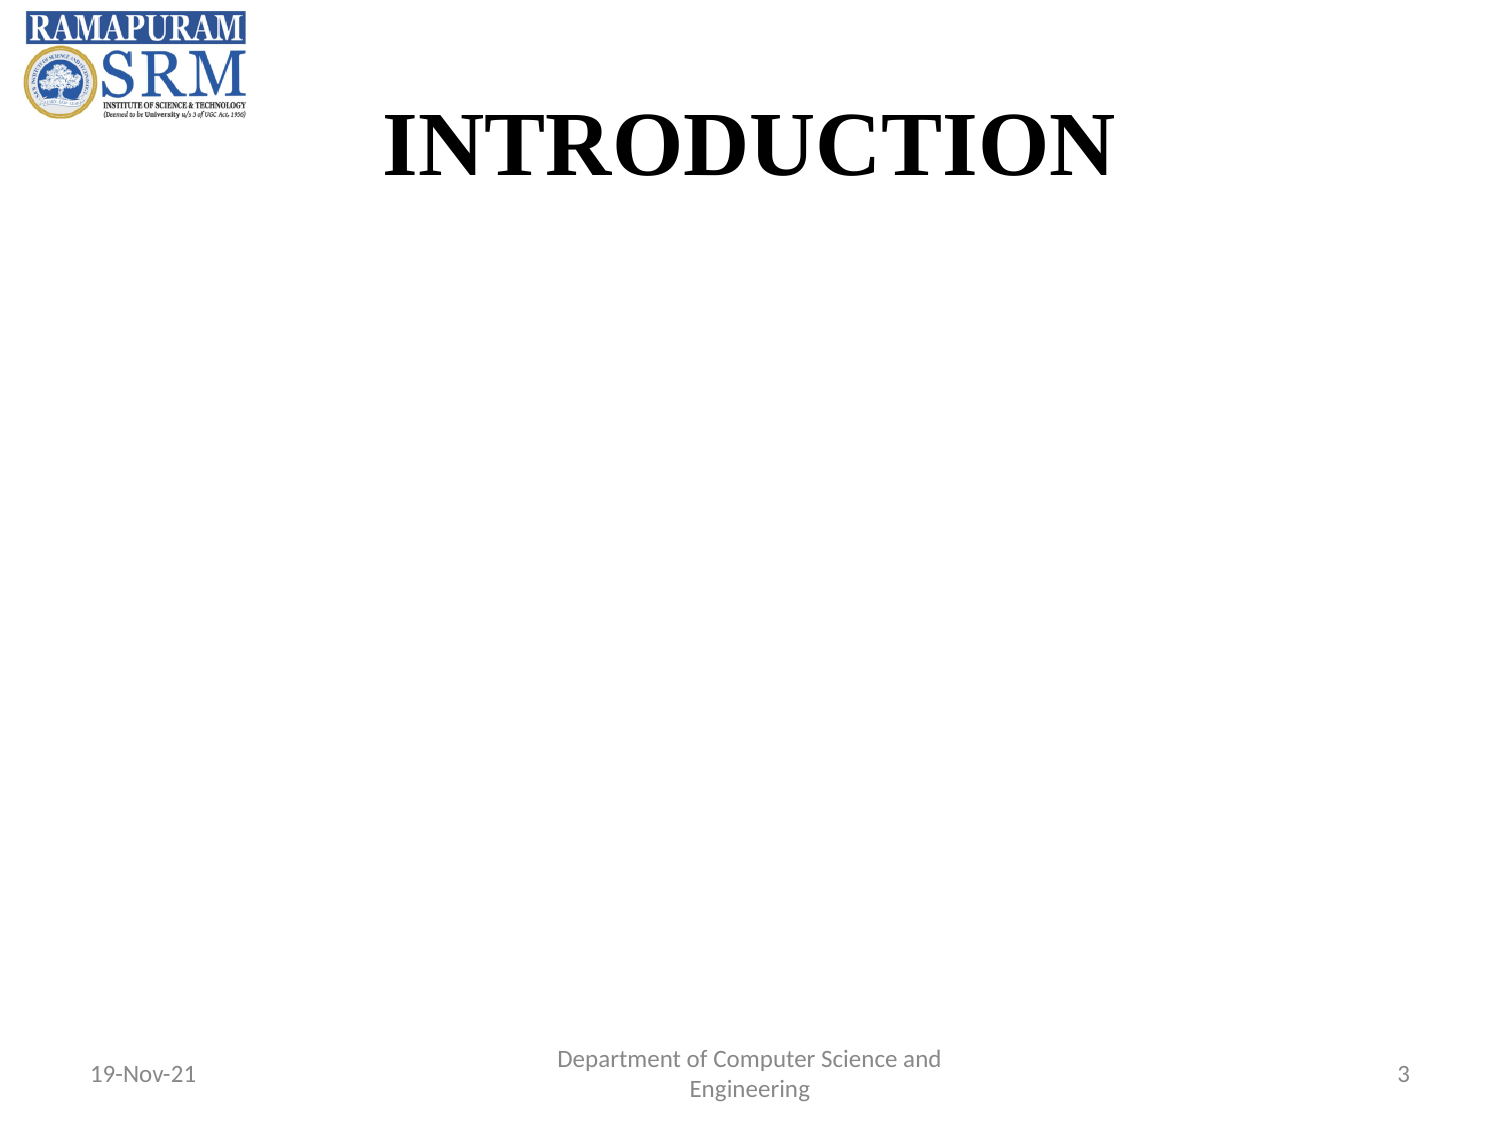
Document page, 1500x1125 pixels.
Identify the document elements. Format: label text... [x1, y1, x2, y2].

picture [21, 6, 251, 123]
title INTRODUCTION [75, 45, 1425, 233]
text_box 3 [1074, 1042, 1425, 1103]
text_box Department of Computer Science and Engineering [512, 1042, 988, 1103]
text_box 19-Nov-21 [75, 1042, 425, 1103]
